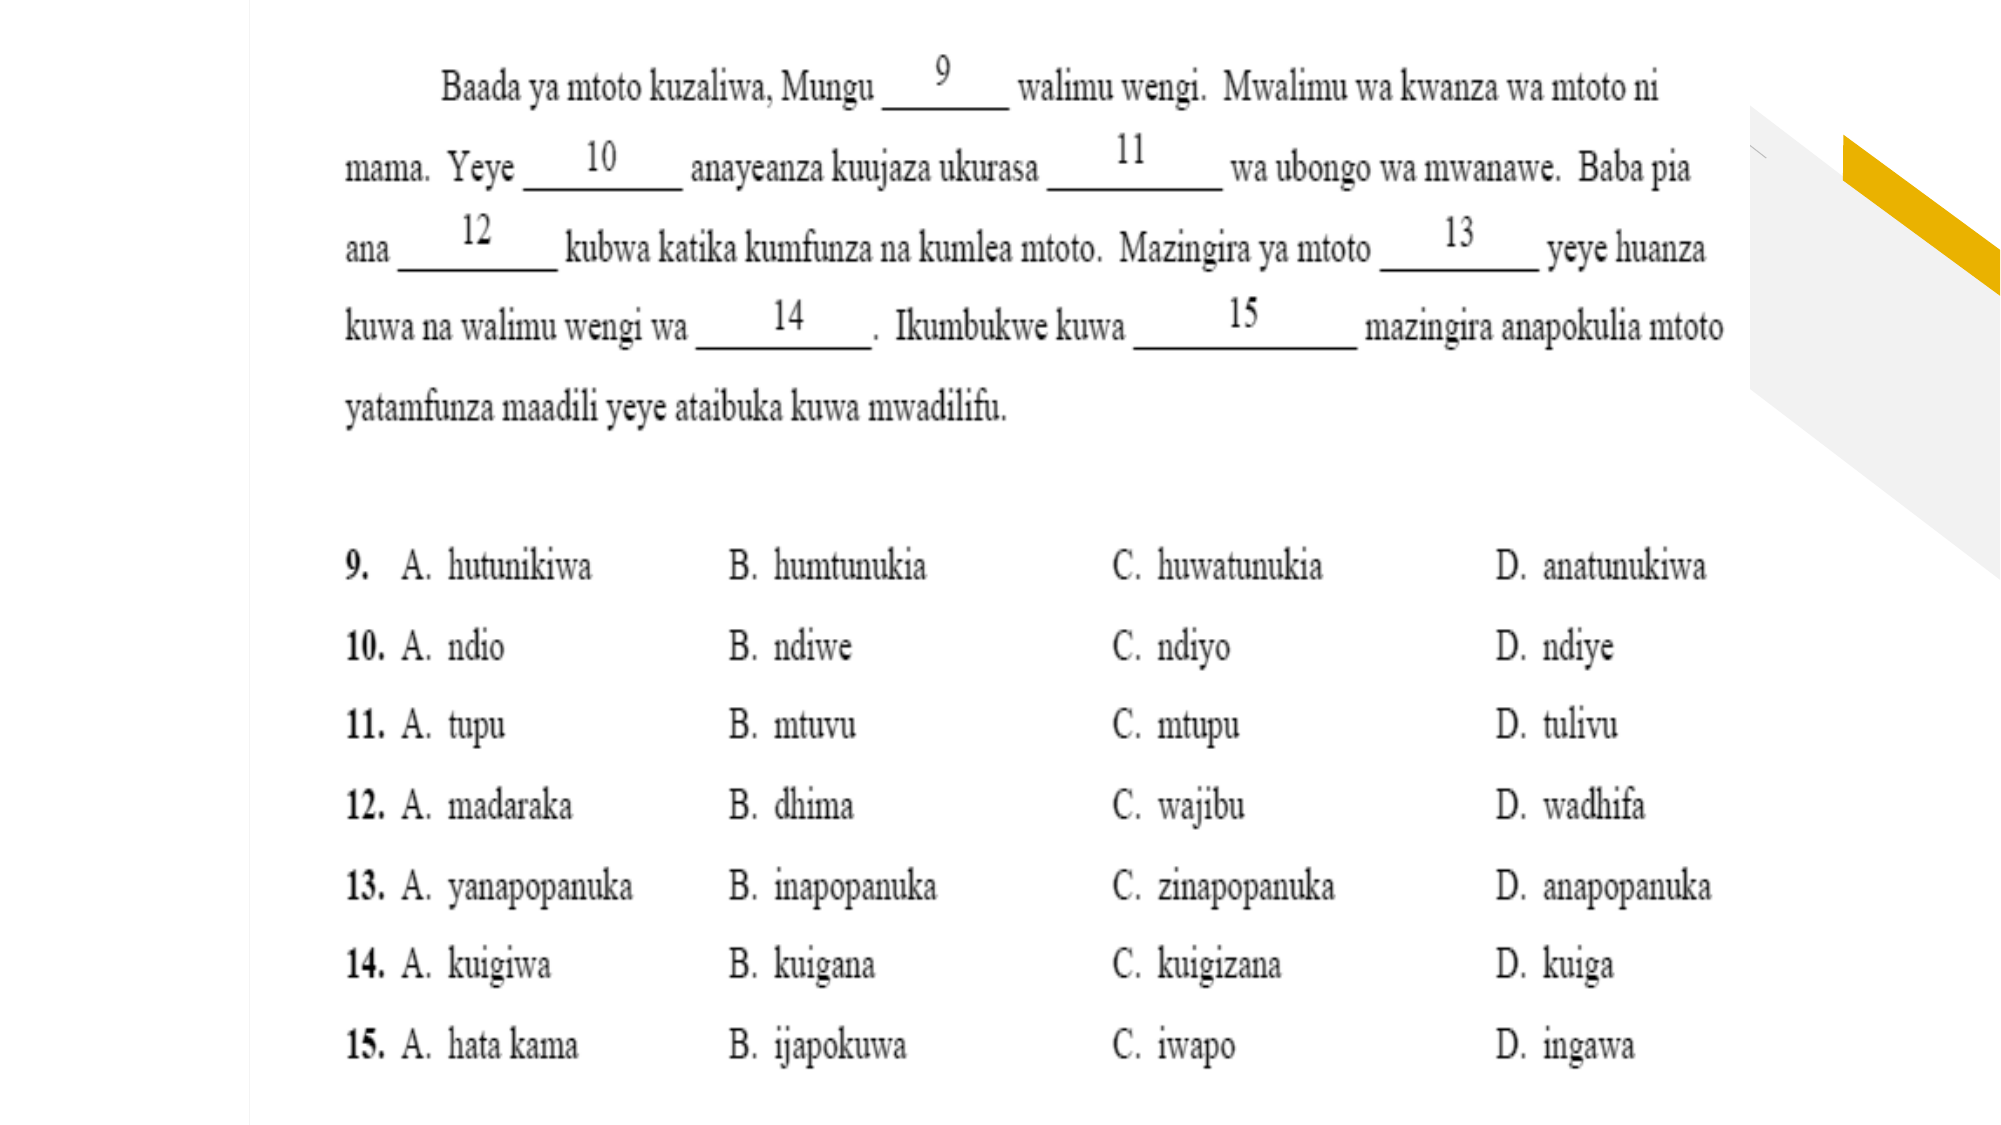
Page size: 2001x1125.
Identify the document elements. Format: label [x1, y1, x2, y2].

picture [249, 0, 1750, 1125]
